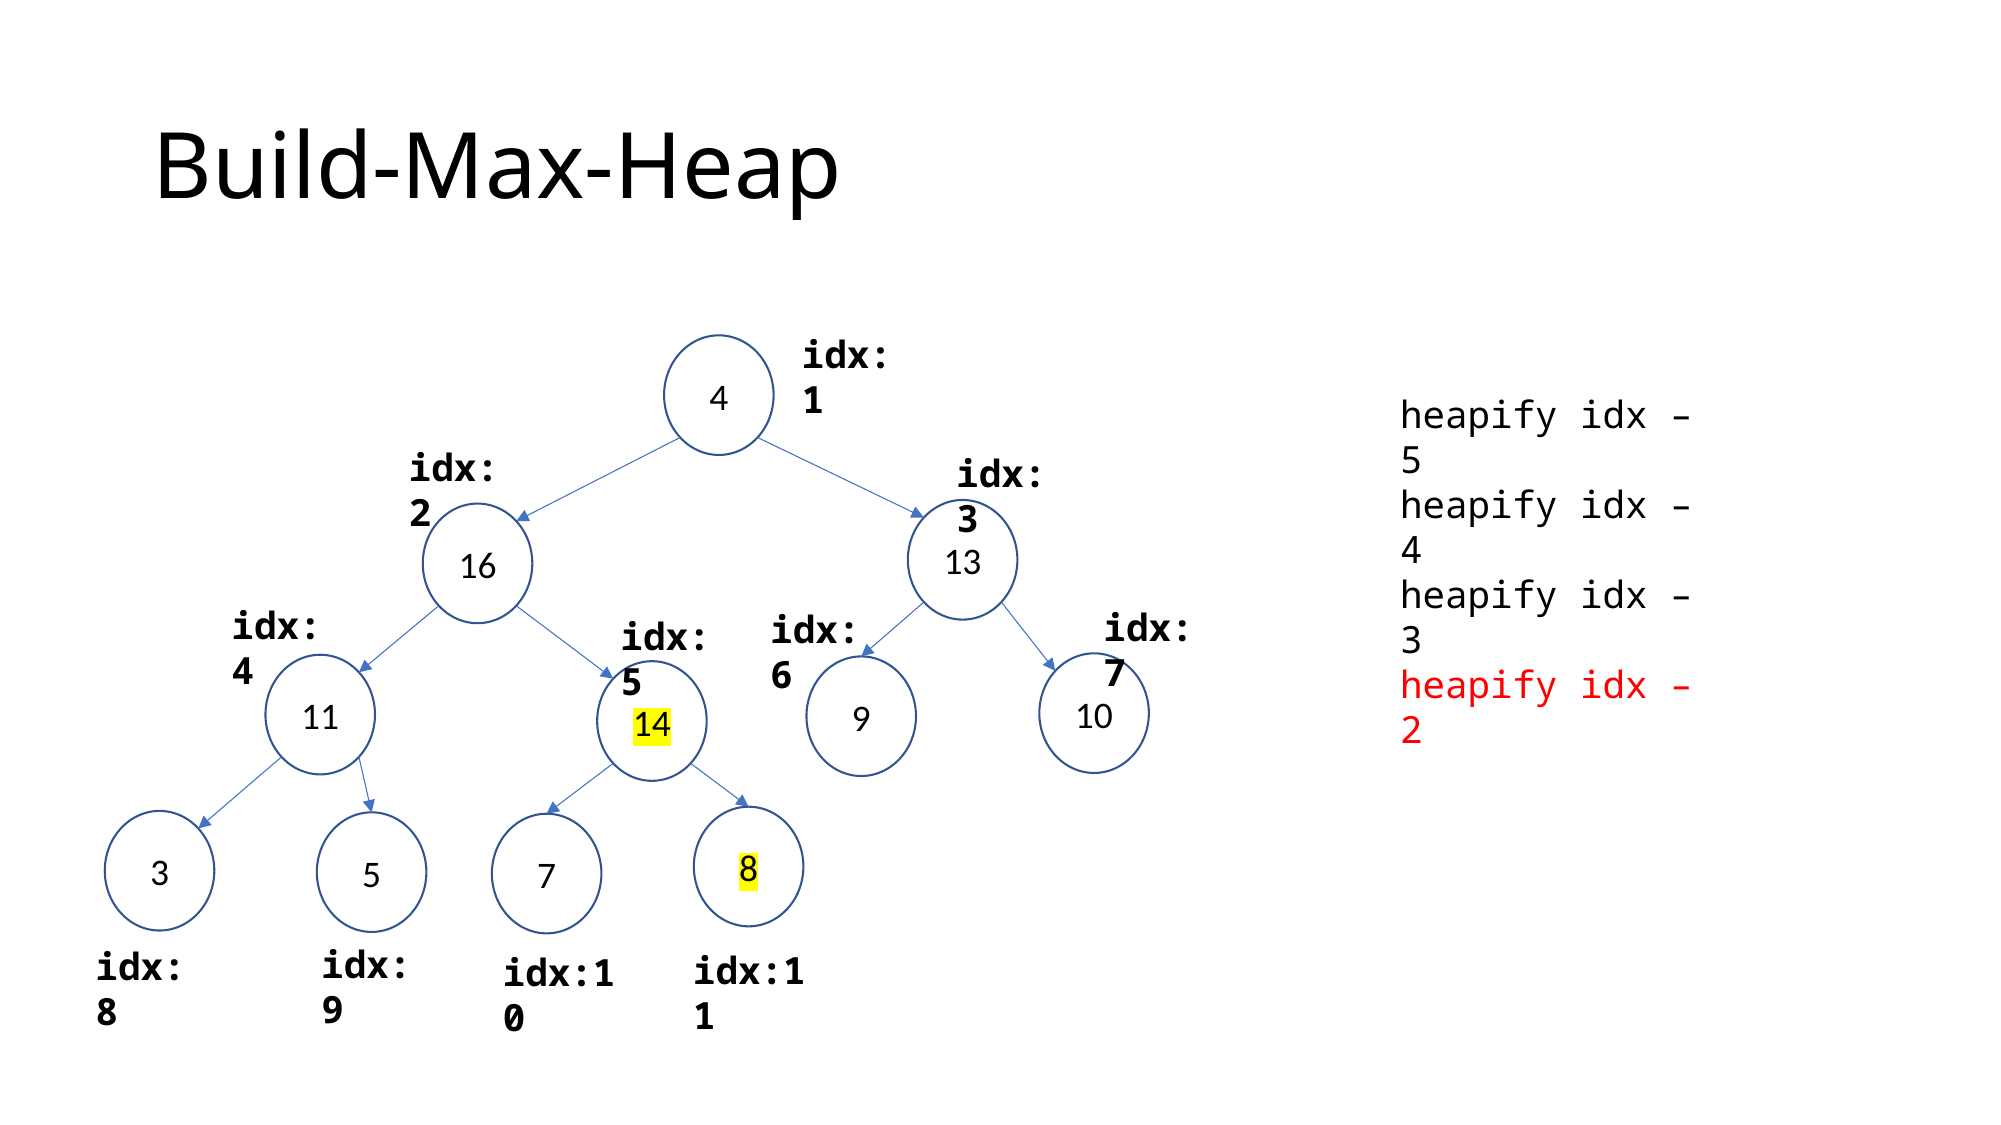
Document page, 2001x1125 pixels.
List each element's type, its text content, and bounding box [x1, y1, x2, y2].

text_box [198, 756, 282, 829]
text_box 14 [596, 688, 708, 782]
text_box idx:5 [605, 605, 743, 711]
title Build-Max-Heap [137, 59, 1863, 278]
text_box idx:7 [1089, 596, 1226, 702]
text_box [516, 605, 614, 679]
text_box idx:6 [755, 598, 893, 704]
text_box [358, 756, 372, 813]
text_box idx:2 [394, 436, 531, 541]
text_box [690, 763, 749, 807]
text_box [358, 605, 439, 673]
text_box 13 [906, 503, 1019, 621]
text_box idx:3 [941, 442, 1079, 548]
text_box 11 [264, 666, 377, 776]
text_box 9 [805, 666, 918, 778]
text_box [516, 437, 680, 522]
text_box idx:1 [787, 323, 924, 429]
text_box 10 [1038, 652, 1150, 775]
text_box idx:10 [488, 941, 649, 1047]
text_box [757, 437, 924, 518]
text_box idx:11 [678, 939, 839, 1045]
text_box 5 [315, 811, 428, 933]
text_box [546, 763, 614, 814]
text_box 7 [490, 812, 603, 935]
text_box heapify idx – 5 heapify idx – 4 heapify idx – 3 heapify idx – 2 [1385, 384, 1733, 804]
text_box 3 [103, 809, 216, 932]
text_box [1001, 602, 1056, 671]
text_box idx:4 [216, 594, 354, 700]
text_box idx:8 [80, 935, 218, 1041]
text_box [861, 602, 924, 657]
text_box 16 [421, 541, 534, 625]
text_box idx:9 [306, 933, 444, 1039]
text_box 4 [663, 334, 775, 456]
text_box 8 [692, 805, 805, 928]
